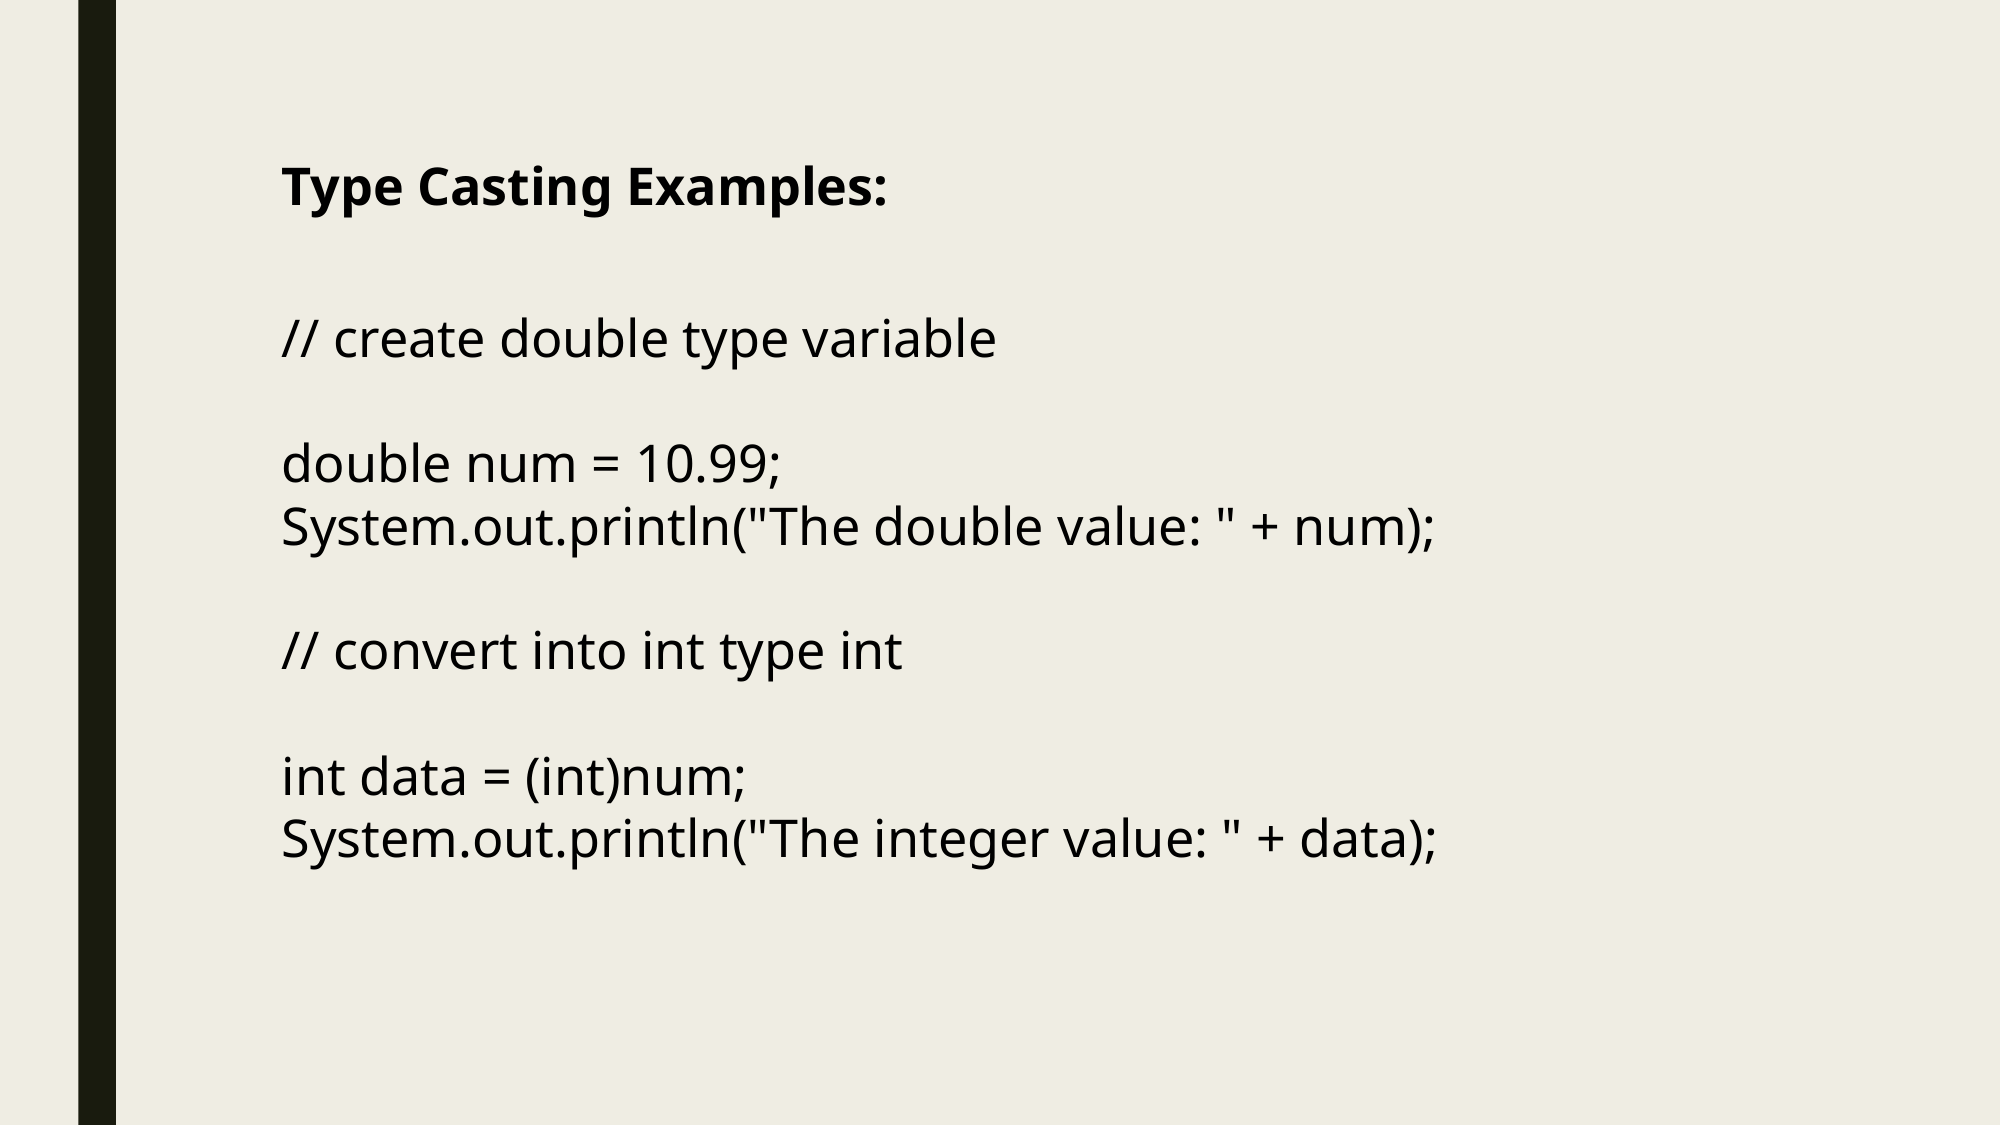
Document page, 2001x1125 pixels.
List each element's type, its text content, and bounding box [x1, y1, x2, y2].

text_box Type Casting Examples: [266, 146, 1451, 224]
text_box // create double type variable double num = 10.99; System.out.println("The double value: " + num); // convert into int type int int data = (int)num; System.out.println("The integer value: " + data); [266, 298, 1530, 876]
